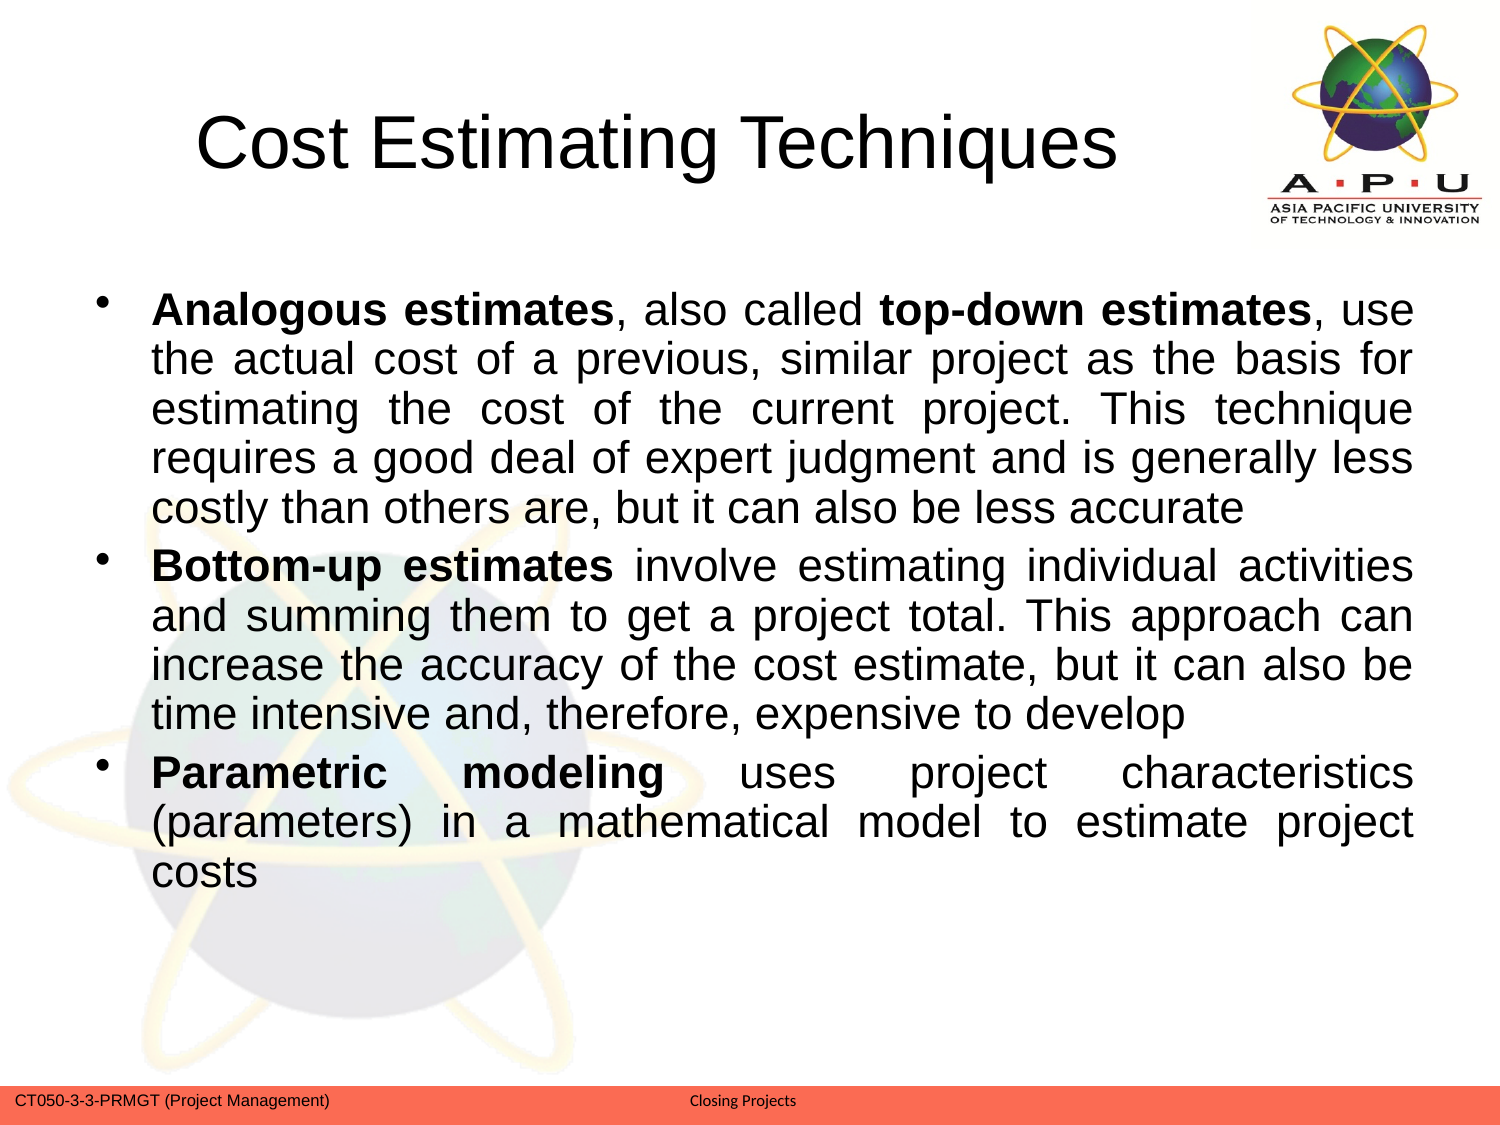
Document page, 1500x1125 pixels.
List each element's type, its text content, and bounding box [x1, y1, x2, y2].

title Cost Estimating Techniques [79, 45, 1235, 233]
picture [1251, 0, 1500, 249]
list Analogous estimates, also called top-down estimates, use the actual cost of a previous, similar project as the basis for estimating the cost of the current project. This technique requires a good deal of expert judgment and is generally less costly than others are, but it can also be less accurate Bottom-up estimates involve estimating individual activities and summing them to get a project total. This approach can increase the accuracy of the cost estimate, but it can also be time intensive and, therefore, expensive to develop Parametric modeling uses project characteristics (parameters) in a mathematical model to estimate project costs [79, 278, 1430, 1021]
